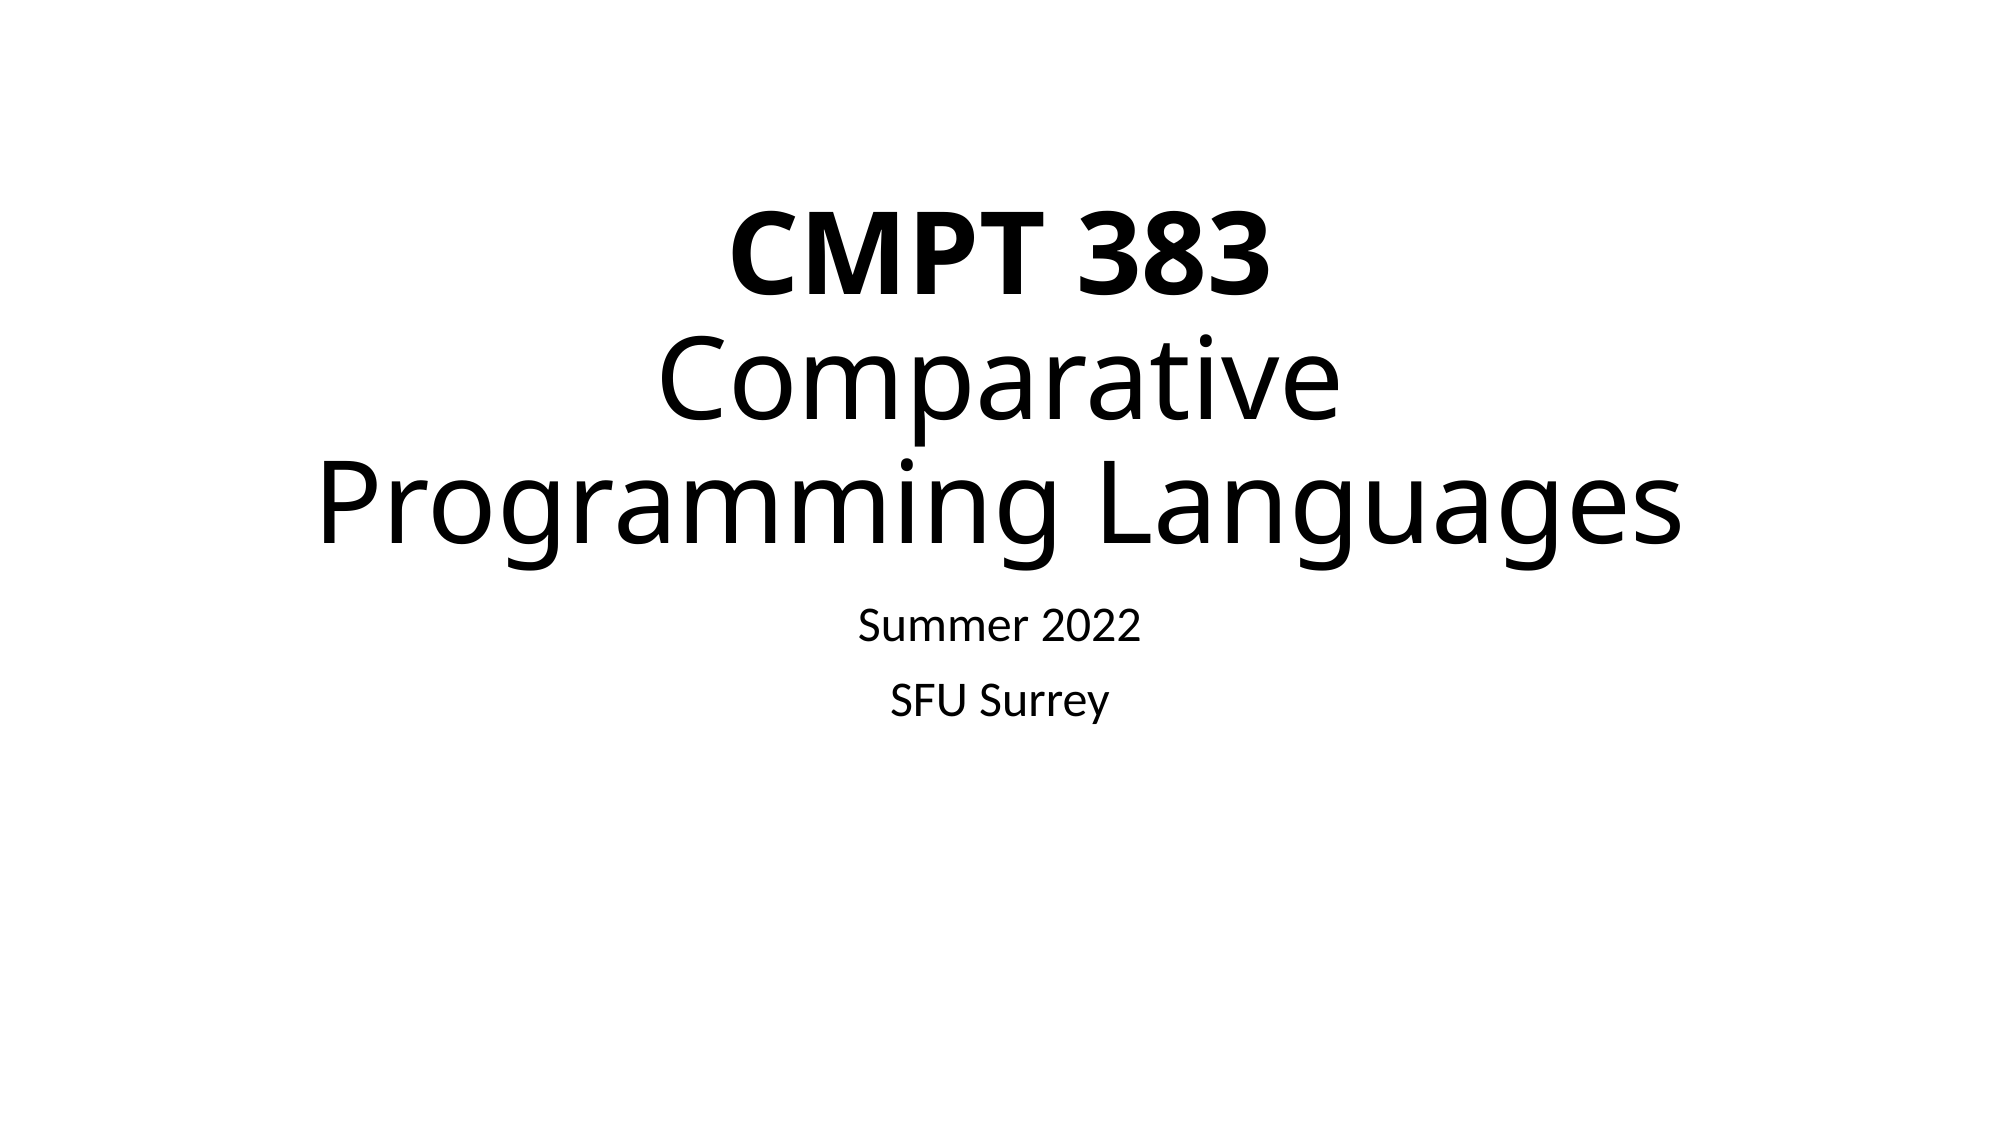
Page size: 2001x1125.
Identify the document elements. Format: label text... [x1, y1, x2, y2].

subtitle Summer 2022 SFU Surrey [249, 590, 1750, 863]
title CMPT 383 Comparative Programming Languages [249, 184, 1750, 576]
